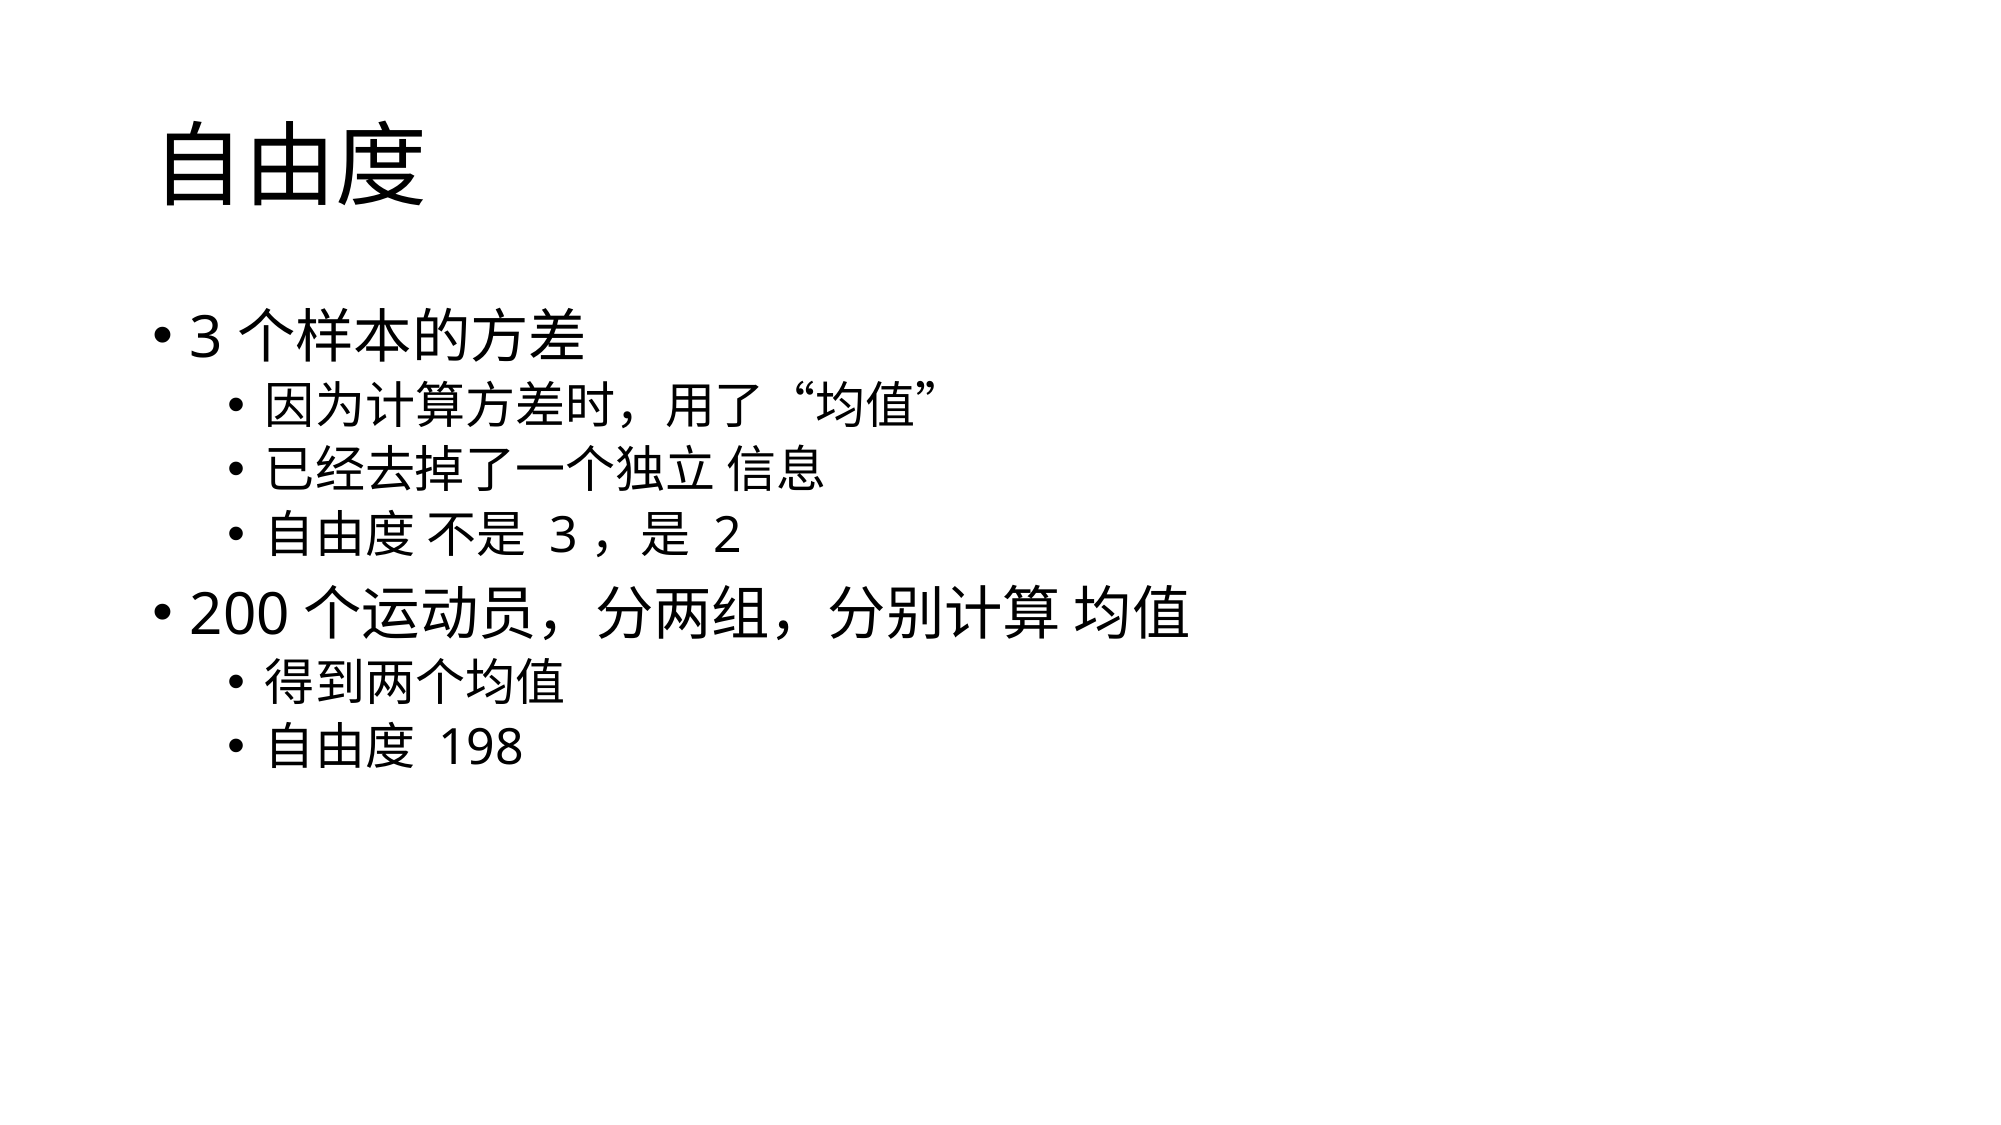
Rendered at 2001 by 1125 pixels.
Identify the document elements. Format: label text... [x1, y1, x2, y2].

title 自由度 [137, 59, 1863, 278]
list 3个样本的方差 因为计算方差时，用了“均值” 已经去掉了一个独立 信息 自由度 不是 3，是 2 200个运动员，分两组，分别计算 均值 得到两个均值 自由度 198 [137, 299, 1863, 1014]
